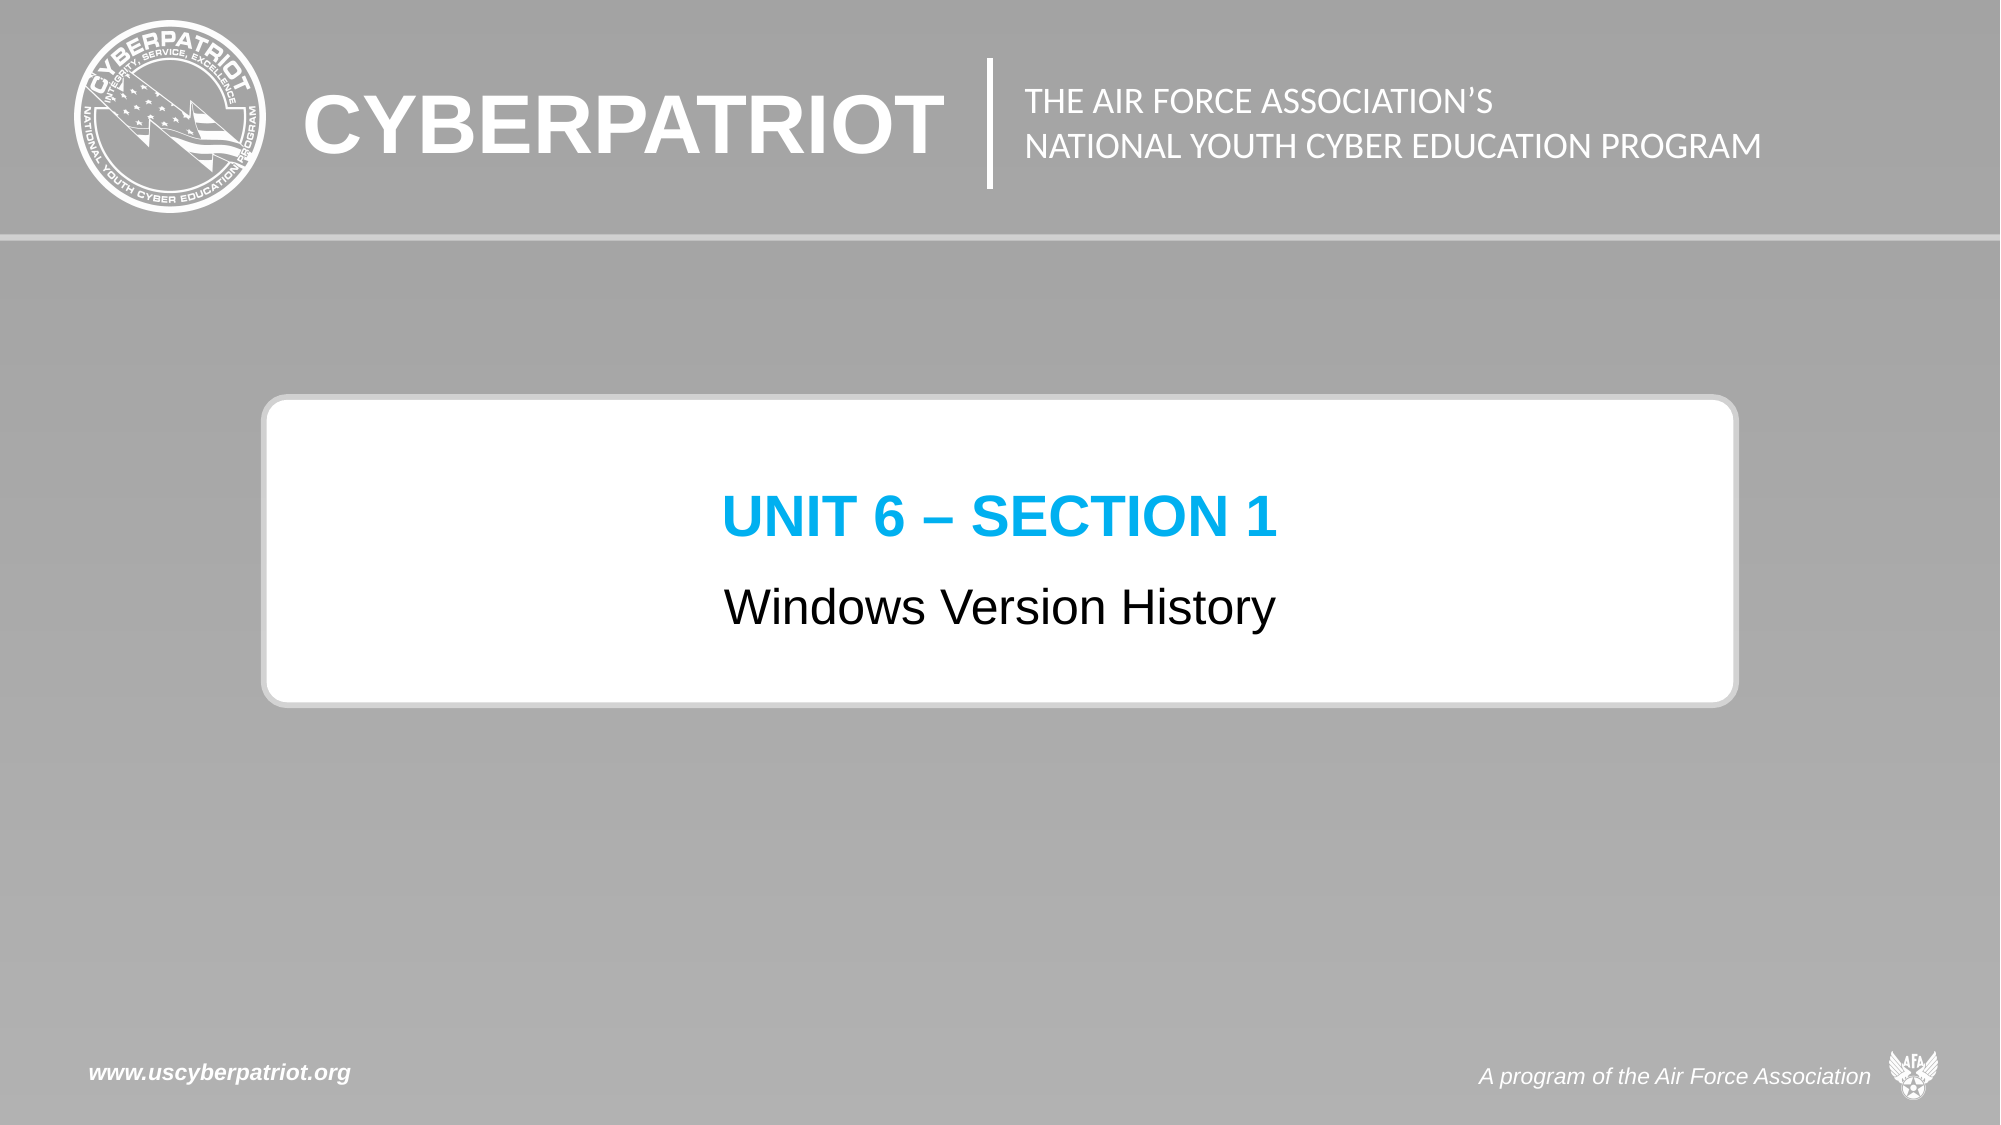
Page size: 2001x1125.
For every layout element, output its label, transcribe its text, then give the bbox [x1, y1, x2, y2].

picture [1889, 1051, 1938, 1100]
picture [74, 20, 266, 213]
title UNIT 6 – SECTION 1 Windows Version History [266, 459, 1734, 653]
